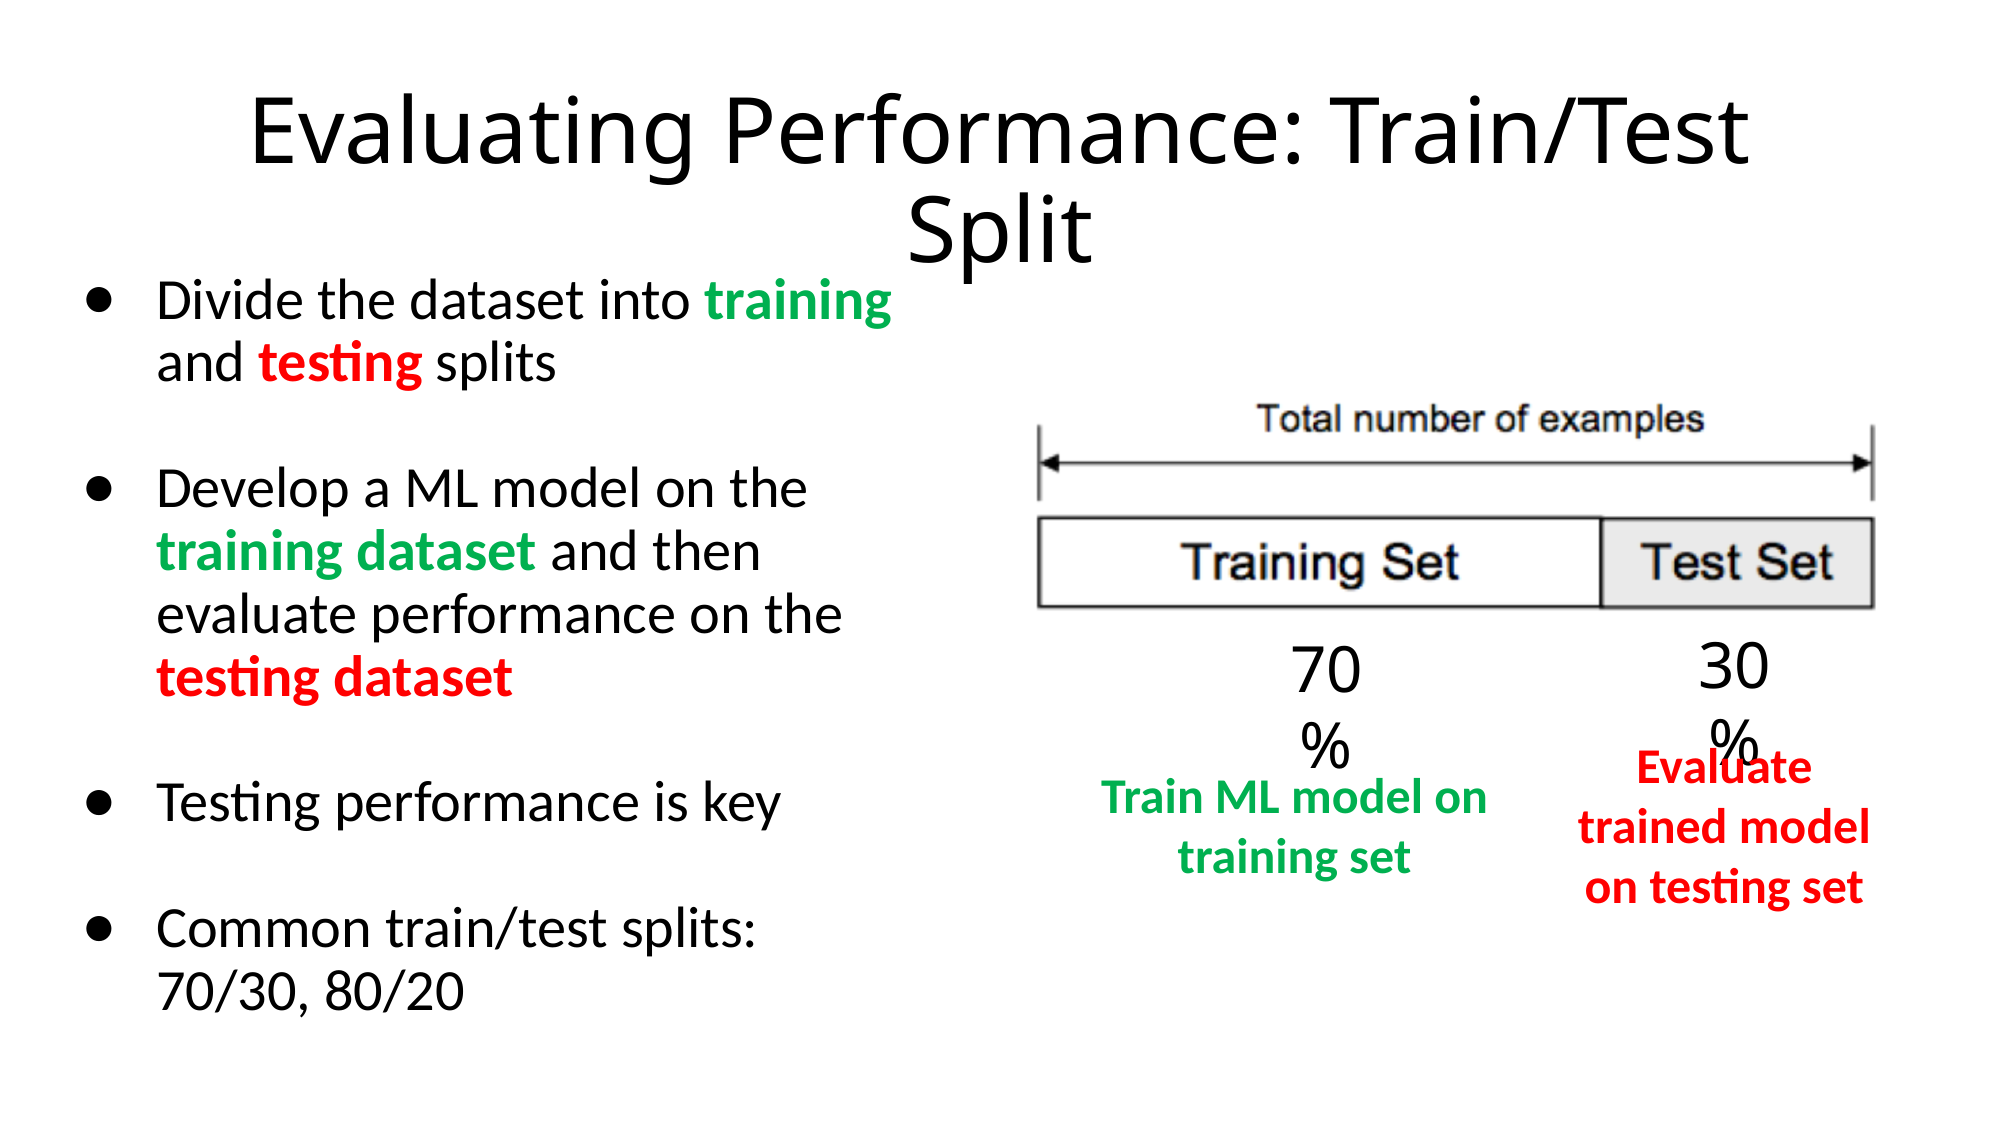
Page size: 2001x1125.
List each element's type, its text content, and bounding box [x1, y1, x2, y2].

text_box 70% [1244, 639, 1409, 756]
text_box Divide the dataset into training and testing splits Develop a ML model on the training dataset and then evaluate performance on the testing dataset Testing performance is key Common train/test splits: 70/30, 80/20 [41, 253, 939, 1090]
text_box 30% [1653, 639, 1817, 726]
text_box Train ML model on training set [1082, 756, 1508, 892]
text_box Evaluate trained model on testing set [1551, 726, 1898, 922]
picture [999, 358, 1898, 639]
title Evaluating Performance: Train/Test Split [137, 69, 1863, 211]
